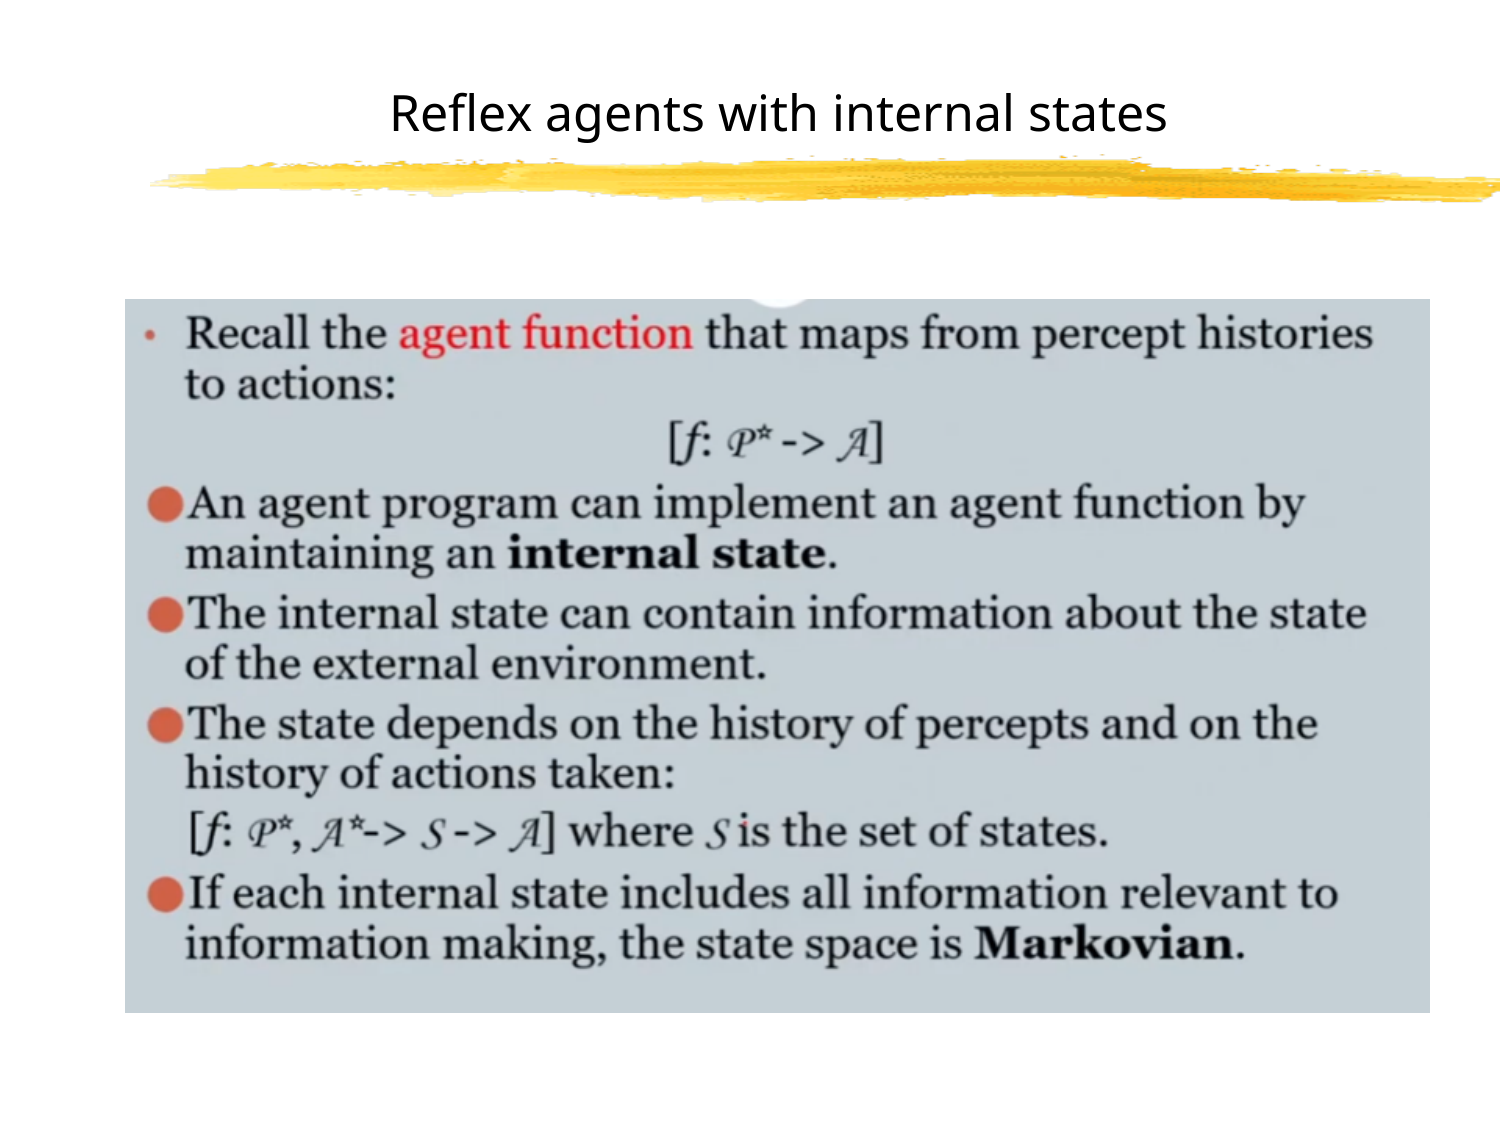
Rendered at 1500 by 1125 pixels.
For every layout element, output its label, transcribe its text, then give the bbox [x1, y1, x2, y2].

text_box Reflex agents with internal states [375, 74, 1500, 150]
picture [150, 149, 1500, 213]
picture [124, 299, 1431, 1013]
